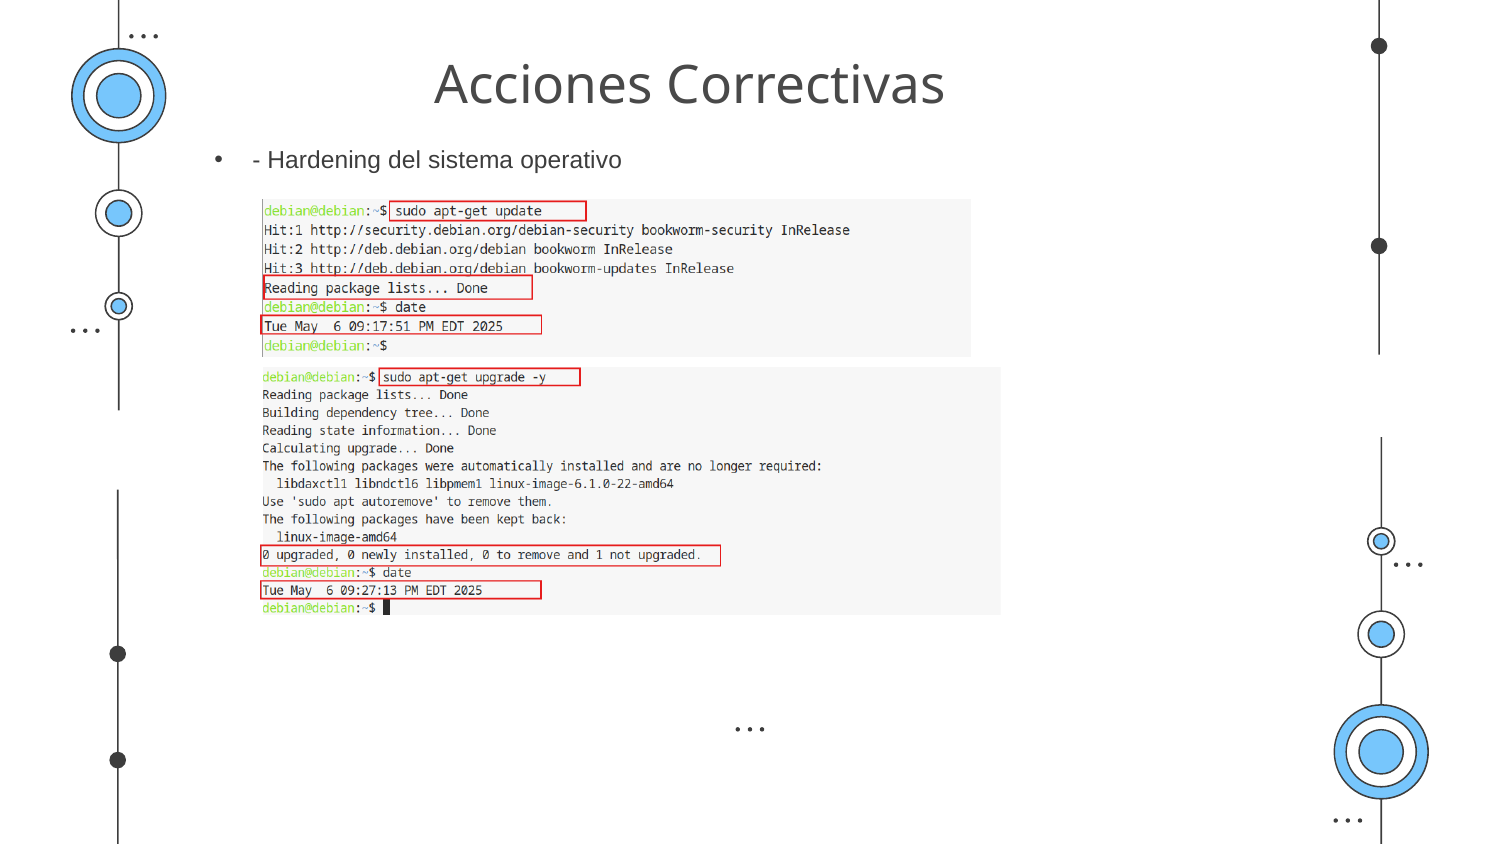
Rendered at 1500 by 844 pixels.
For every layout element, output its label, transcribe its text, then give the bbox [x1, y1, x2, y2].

picture [259, 198, 971, 357]
title Acciones Correctivas [234, 35, 1146, 129]
subtitle - Hardening del sistema operativo [199, 129, 1290, 189]
picture [259, 366, 1001, 615]
